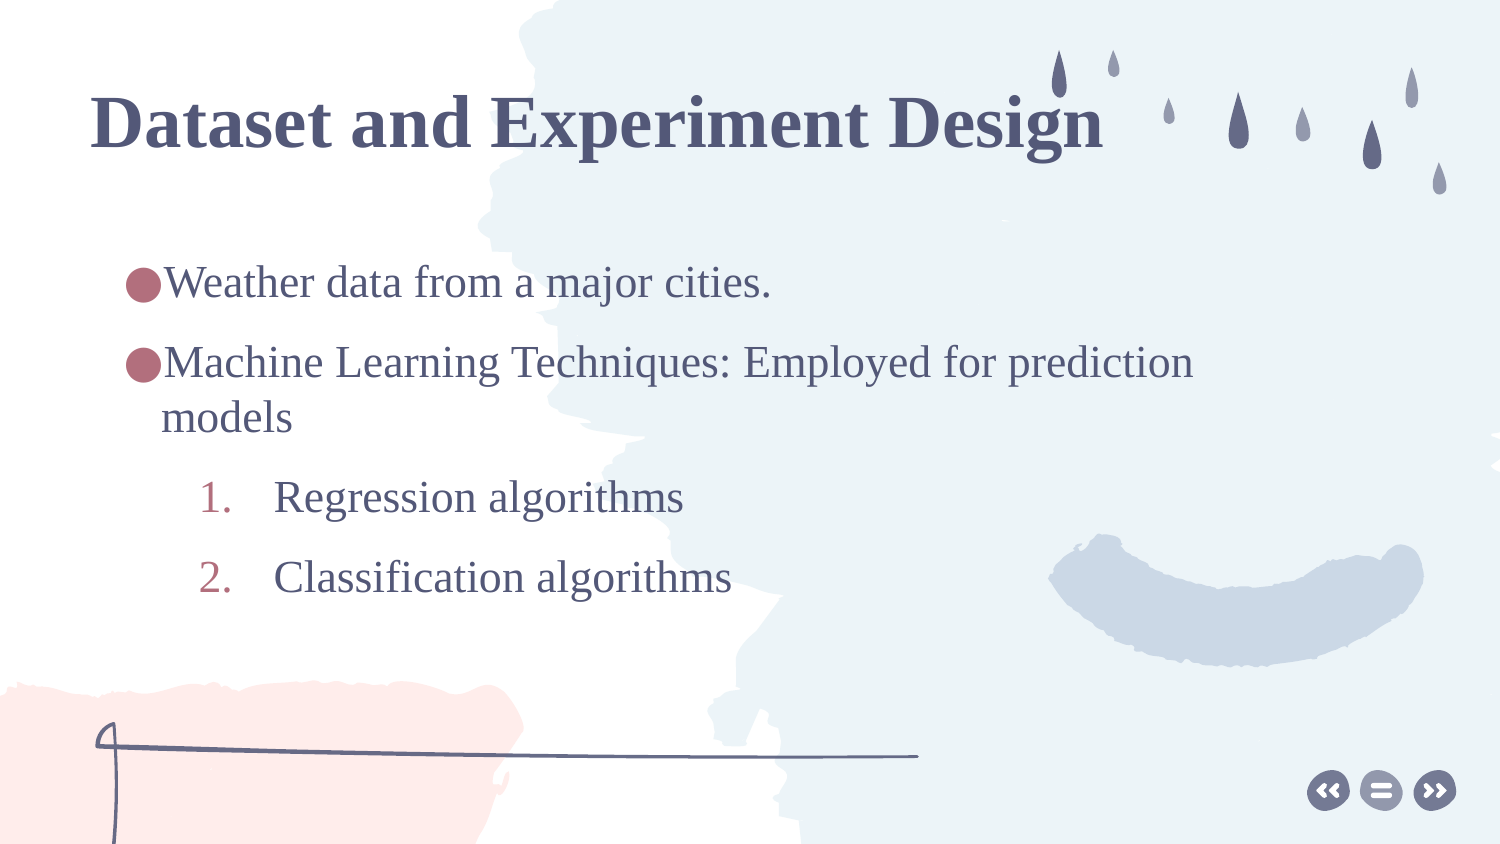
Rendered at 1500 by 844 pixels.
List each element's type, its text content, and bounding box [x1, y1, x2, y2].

subtitle Weather data from a major cities. Machine Learning Techniques: Employed for prediction models Regression algorithms Classification algorithms [106, 215, 1221, 639]
text_box [1114, 544, 1425, 668]
title Dataset and Experiment Design [75, 78, 1146, 156]
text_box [1305, 769, 1458, 812]
